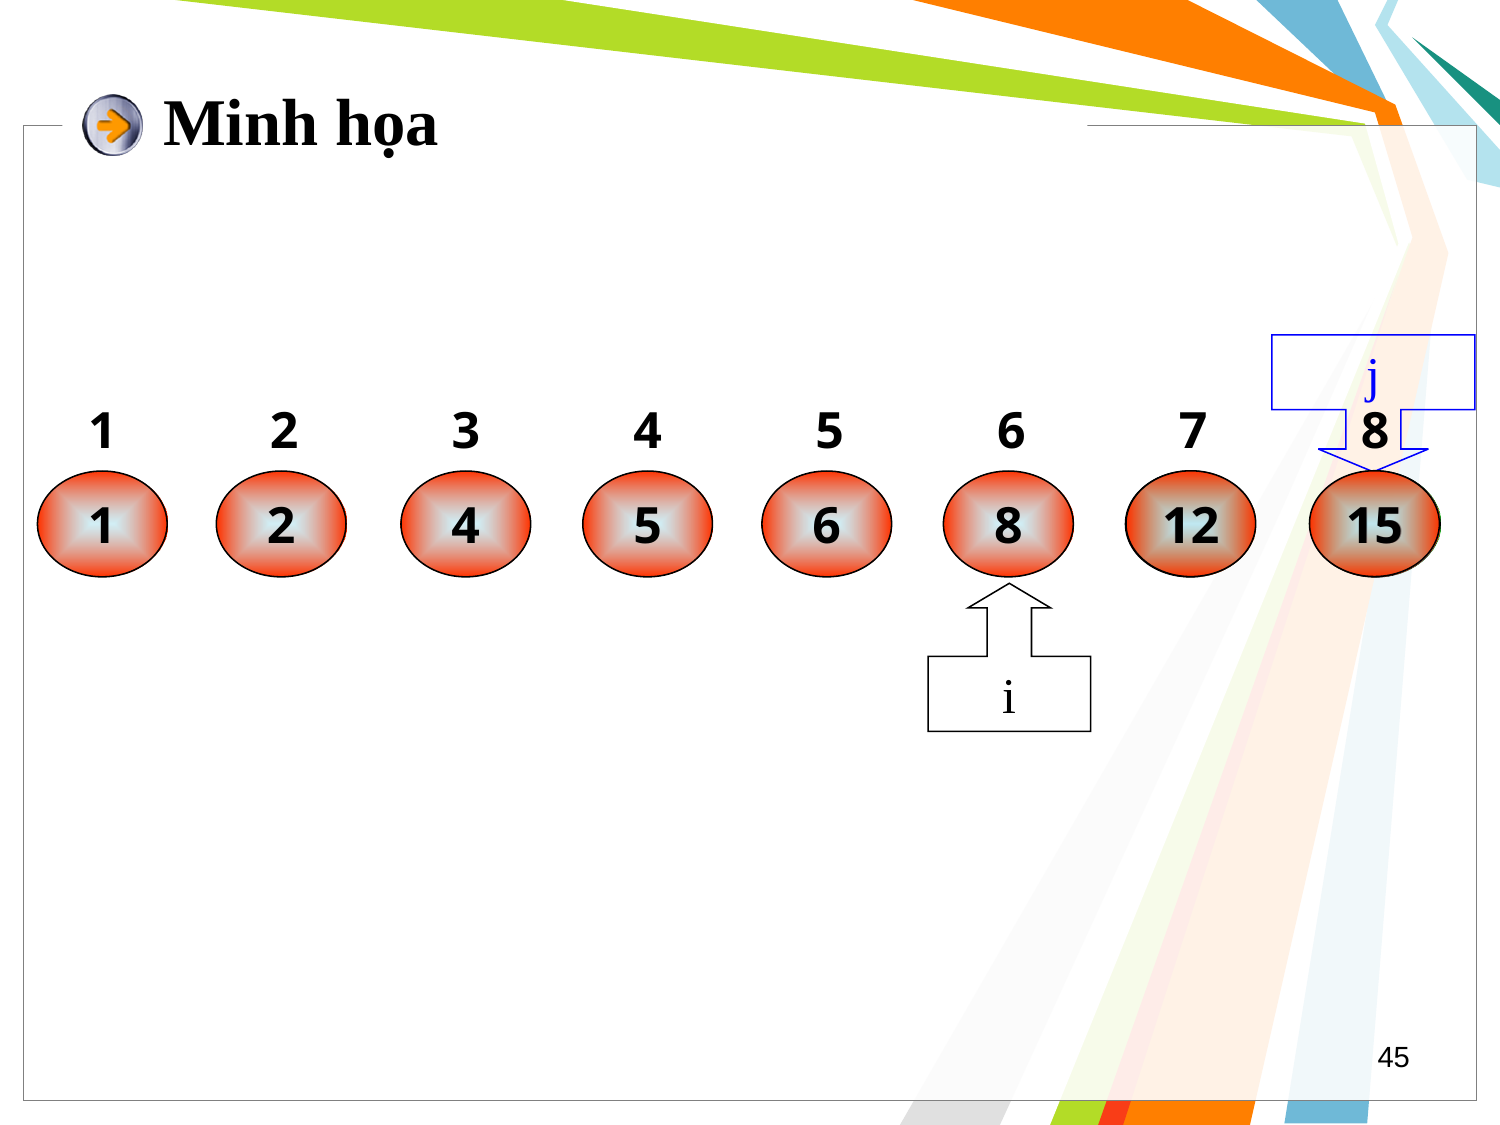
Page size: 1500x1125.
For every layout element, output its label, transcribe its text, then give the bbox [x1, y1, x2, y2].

text_box 1 [37, 475, 168, 577]
text_box 12 [1126, 475, 1256, 577]
title Minh họa [148, 24, 1182, 213]
text_box 8 [943, 475, 1074, 577]
text_box i [928, 583, 1091, 732]
text_box 15 [1309, 475, 1440, 577]
text_box 6 [761, 475, 892, 577]
text_box 4 [400, 475, 531, 577]
text_box j [1271, 334, 1475, 410]
slide_number 45 [1074, 1030, 1425, 1081]
text_box 2 [216, 475, 347, 577]
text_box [37, 375, 1441, 475]
text_box 5 [582, 475, 713, 577]
picture [82, 94, 143, 156]
